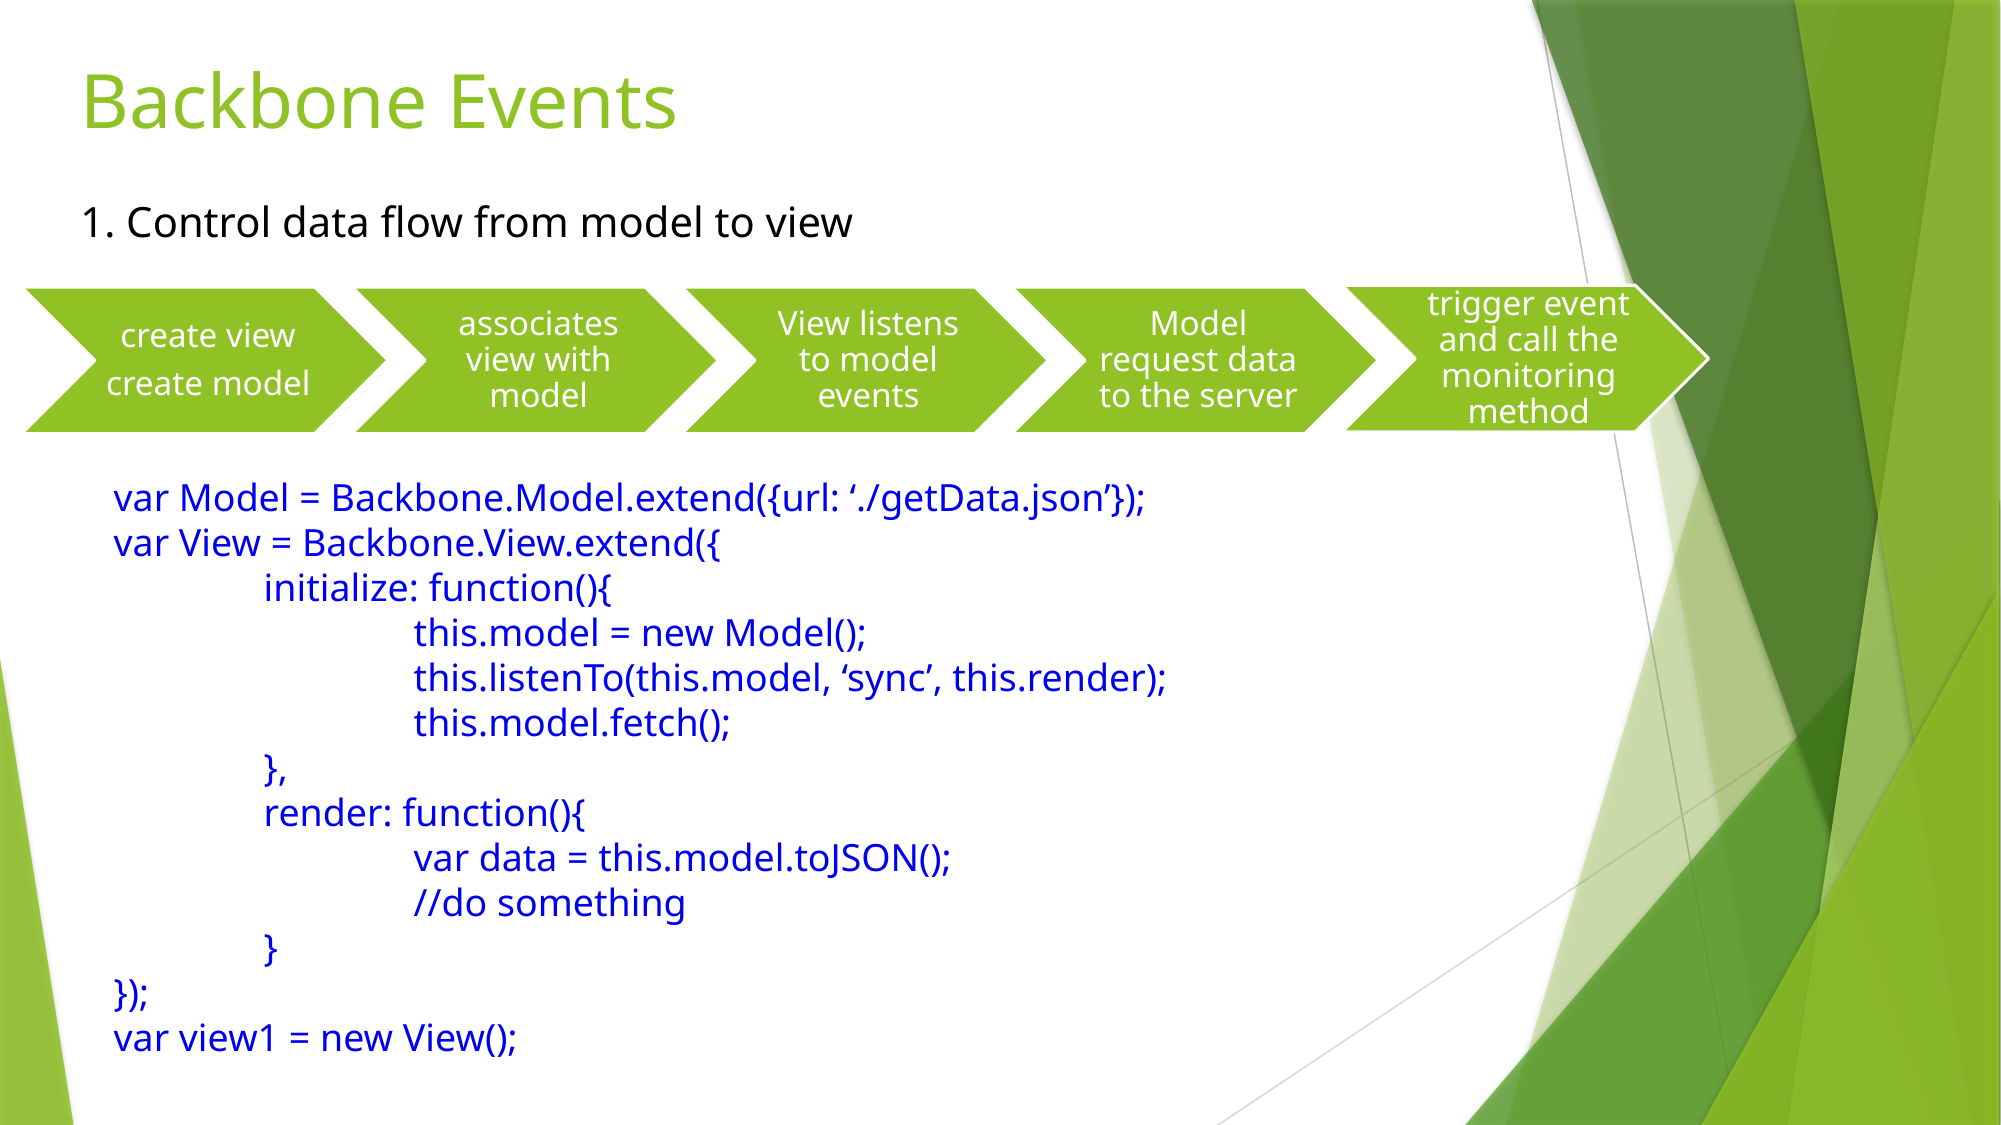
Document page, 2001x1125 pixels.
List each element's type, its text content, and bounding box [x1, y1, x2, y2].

text_box 1. Control data flow from model to view [65, 188, 939, 253]
text_box var Model = Backbone.Model.extend({url: ‘./getData.json’}); var View = Backbone.View.extend({ initialize: function(){ this.model = new Model(); this.listenTo(this.model, ‘sync’, this.render); this.model.fetch(); }, render: function(){ var data = this.model.toJSON(); //do something } }); var view1 = new View(); [98, 479, 1263, 1067]
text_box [21, 253, 1710, 468]
title Backbone Events [65, 45, 1476, 163]
